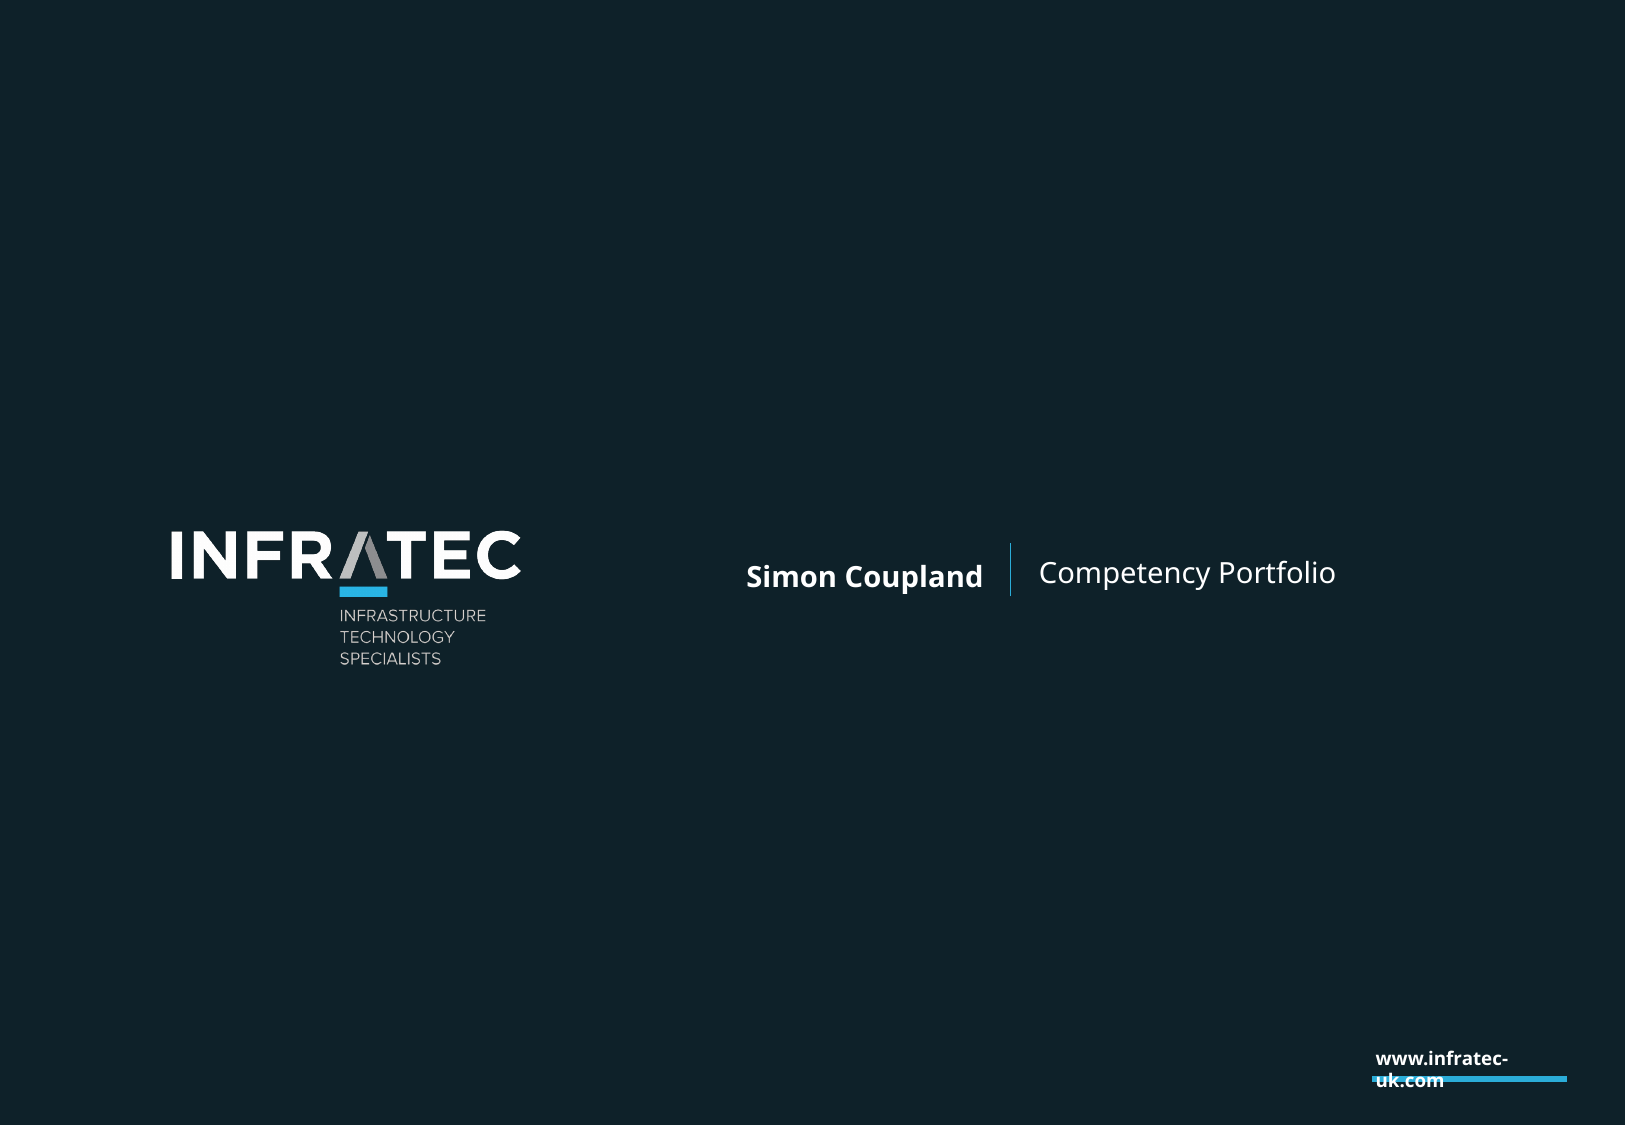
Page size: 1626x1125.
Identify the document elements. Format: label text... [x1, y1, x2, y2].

text_box www.infratec-uk.com [1360, 1039, 1577, 1100]
picture [137, 416, 554, 711]
text_box Simon Coupland [678, 550, 999, 601]
text_box Competency Portfolio [1023, 546, 1361, 597]
